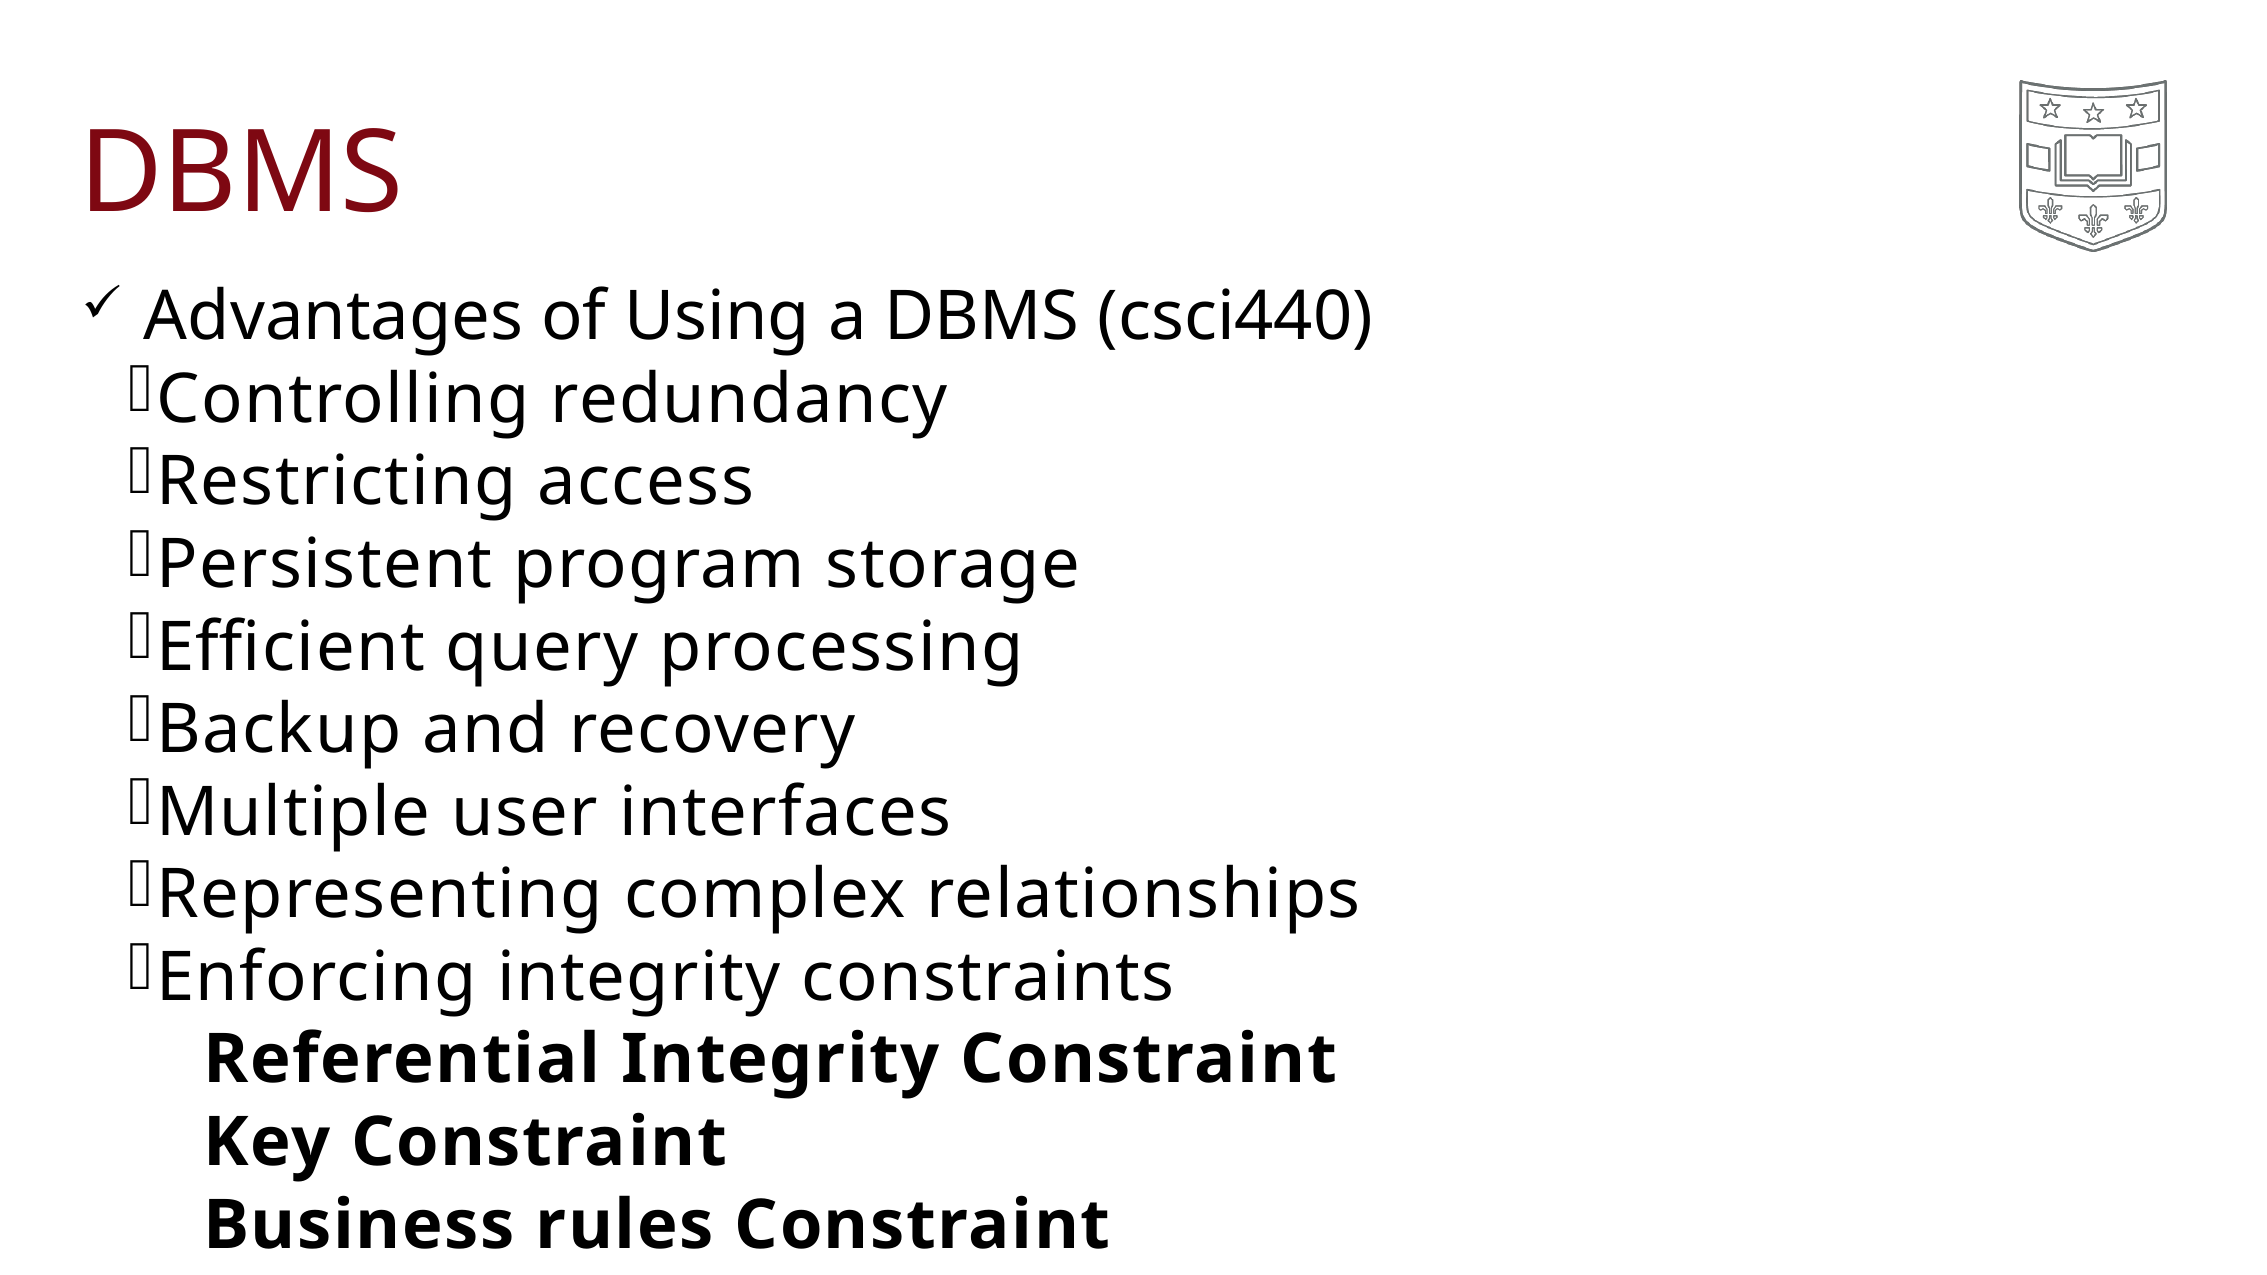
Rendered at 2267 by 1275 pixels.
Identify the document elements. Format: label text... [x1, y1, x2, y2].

title DBMS [79, 96, 2189, 239]
picture [2019, 80, 2167, 96]
list Advantages of Using a DBMS (csci440) Controlling redundancy Restricting access Persistent program storage Efficient query processing Backup and recovery Multiple user interfaces Representing complex relationships Enforcing integrity constraints Referential Integrity Constraint Key Constraint Business rules Constraint [79, 271, 2189, 1275]
picture [2019, 239, 2167, 252]
